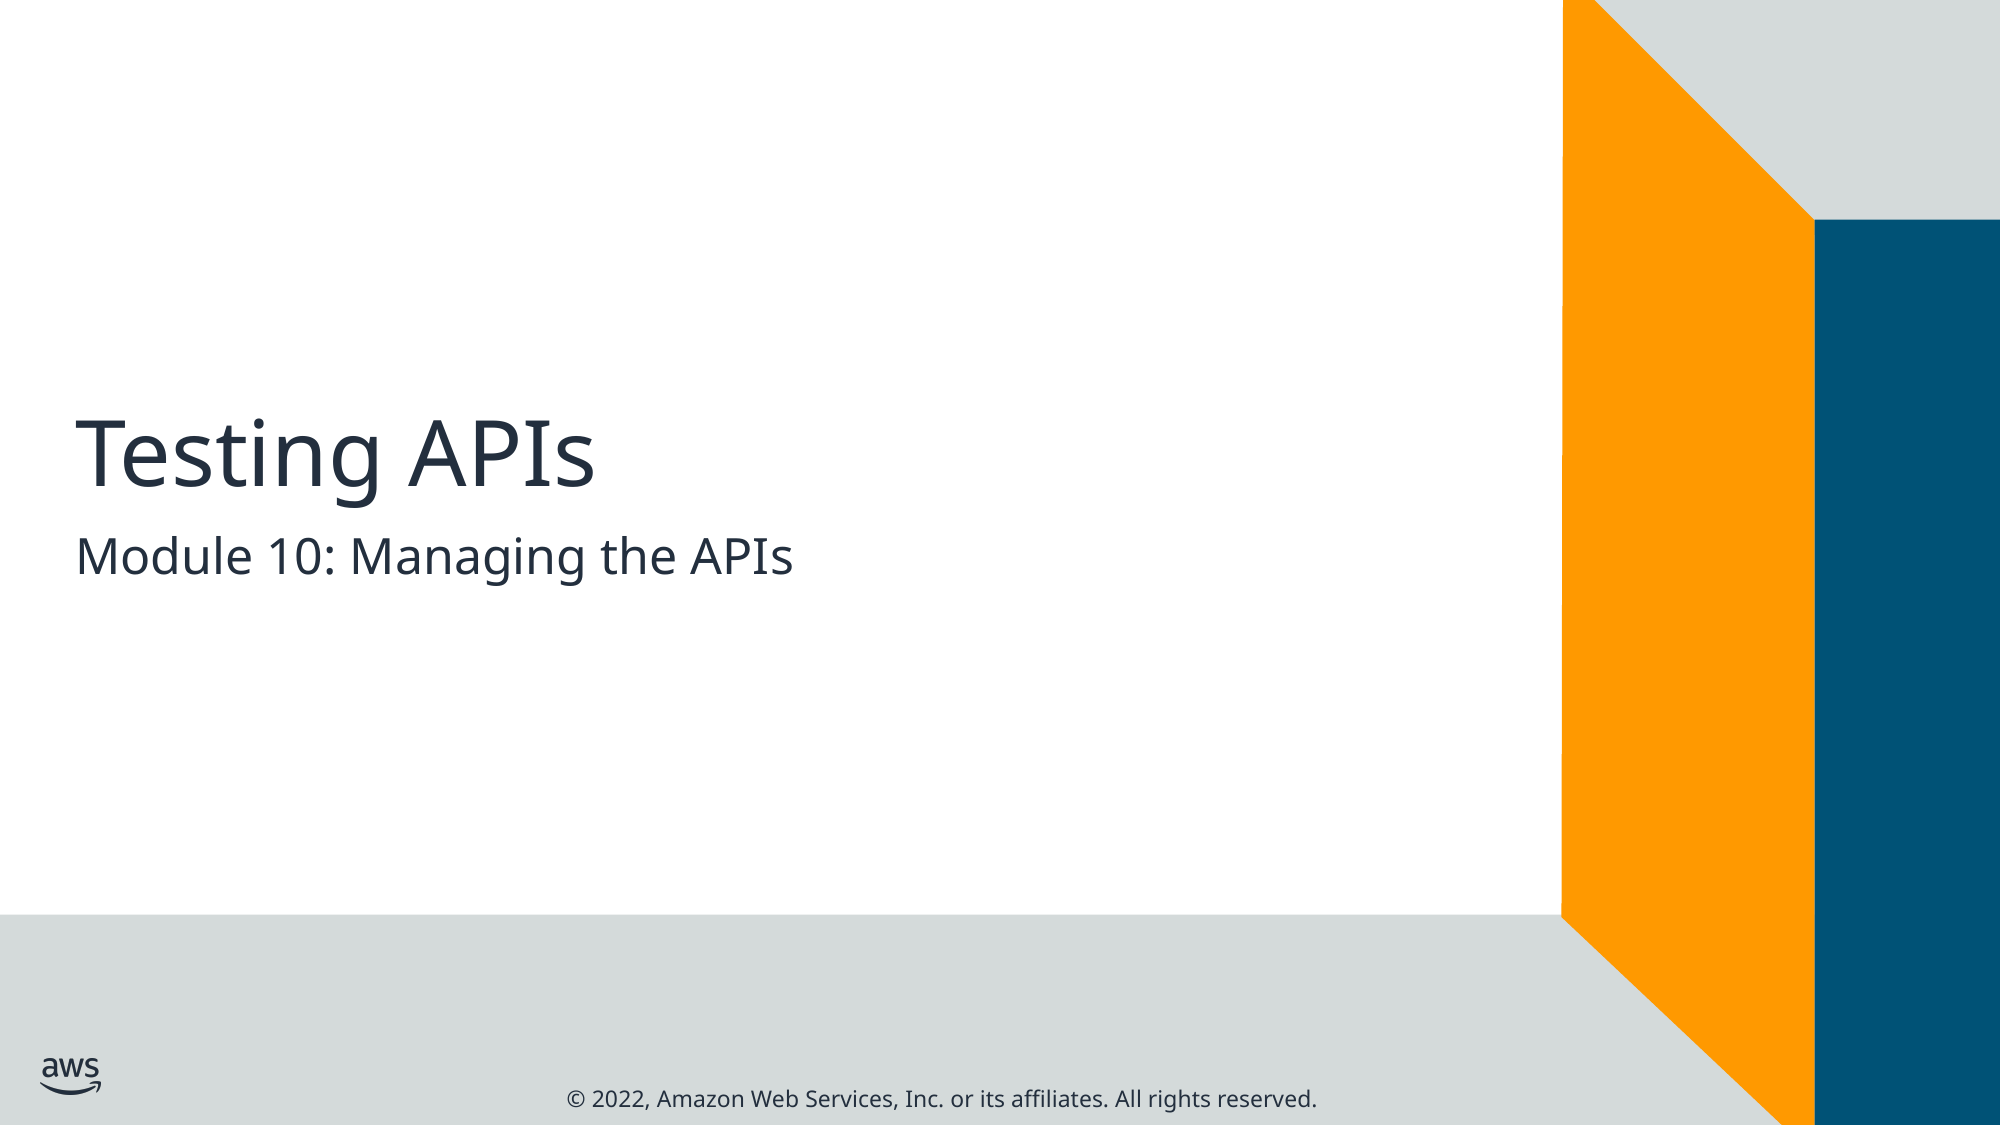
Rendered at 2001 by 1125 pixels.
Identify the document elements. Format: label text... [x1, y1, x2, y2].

title Testing APIs [60, 136, 1562, 513]
subtitle Module 10: Managing the APIs [60, 517, 1562, 915]
picture [40, 1058, 101, 1095]
